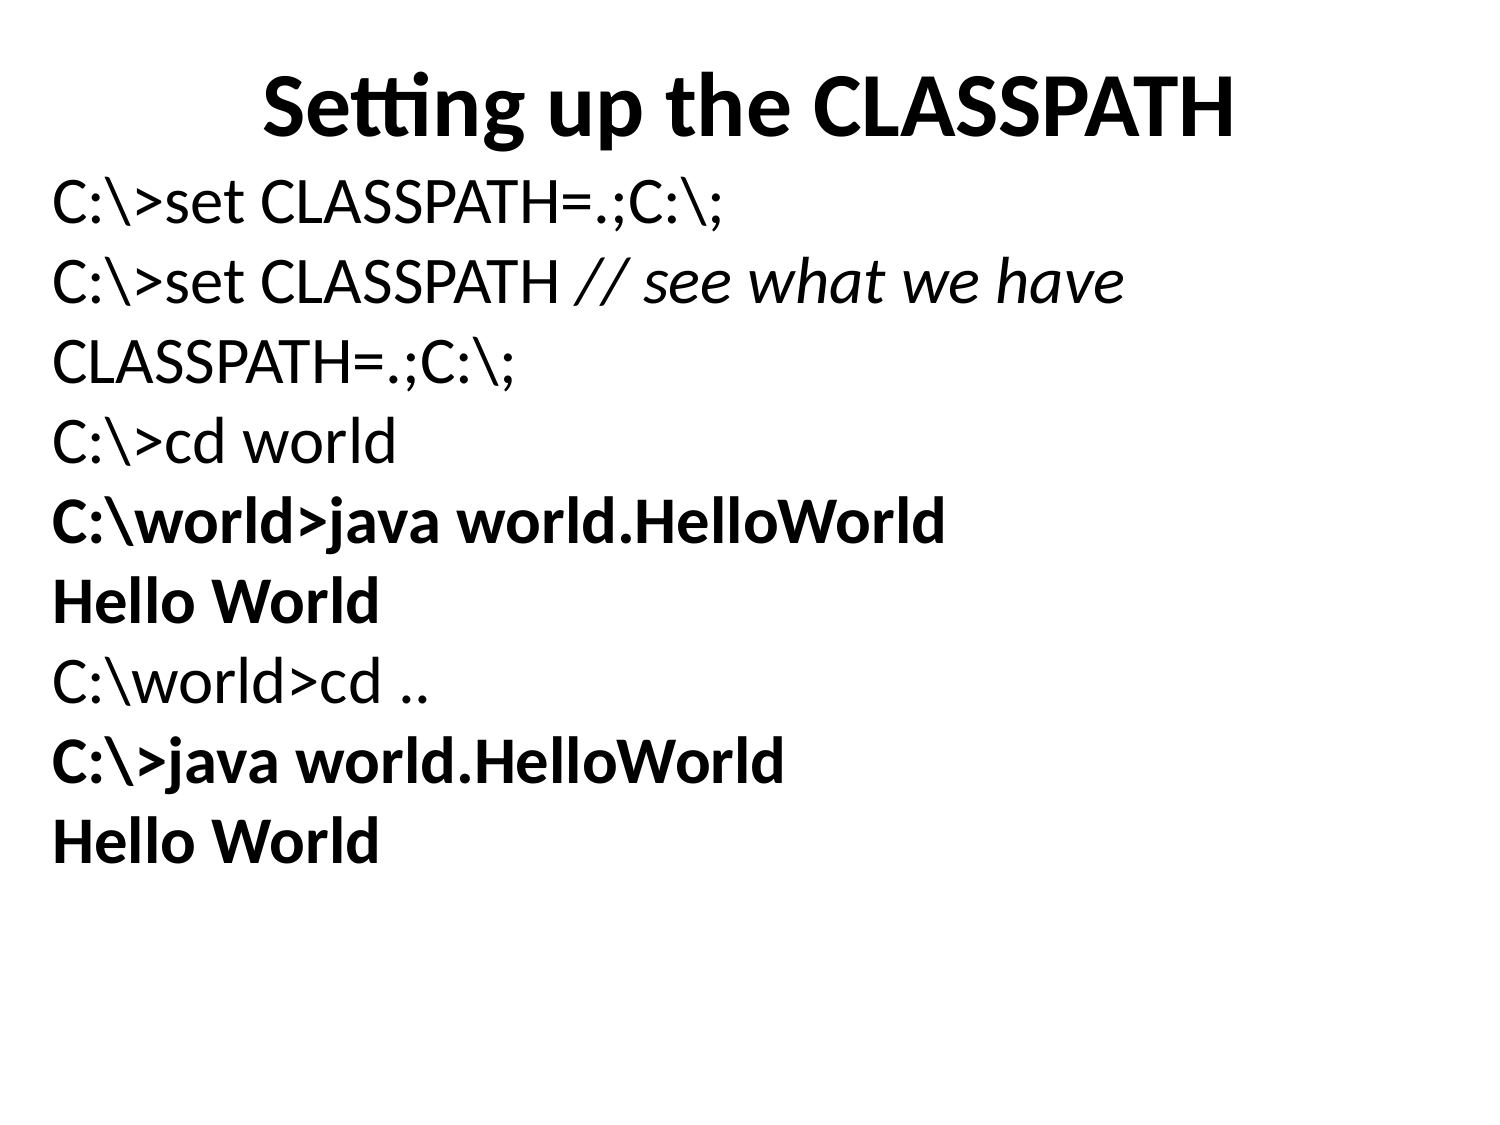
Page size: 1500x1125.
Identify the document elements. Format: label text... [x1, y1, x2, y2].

text_box C:\>set CLASSPATH=.;C:\; C:\>set CLASSPATH // see what we have CLASSPATH=.;C:\; C:\>cd world C:\world>java world.HelloWorld Hello World C:\world>cd .. C:\>java world.HelloWorld Hello World [37, 149, 1475, 885]
title Setting up the CLASSPATH [0, 24, 1500, 175]
